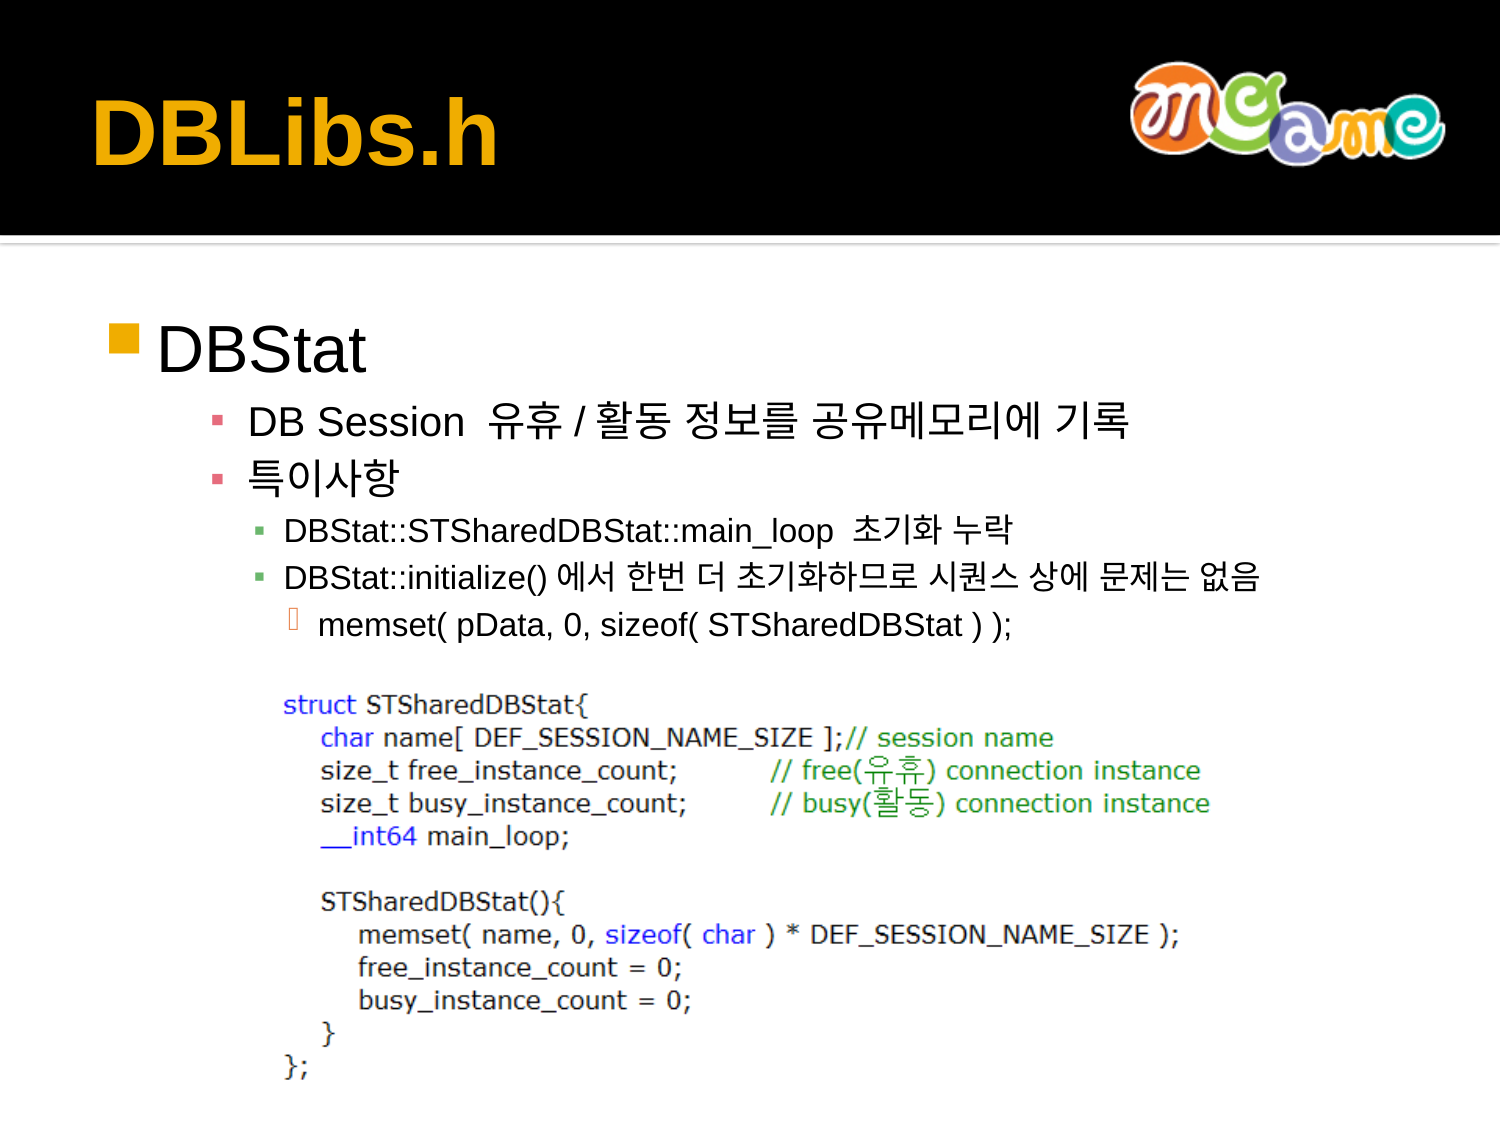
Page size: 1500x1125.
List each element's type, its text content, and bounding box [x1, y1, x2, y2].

list DBStat DB Session 유휴/활동 정보를 공유메모리에 기록 특이사항 DBStat::STSharedDBStat::main_loop 초기화 누락 DBStat::initialize()에서 한번 더 초기화하므로 시퀀스 상에 문제는 없음 memset( pData, 0, sizeof( STSharedDBStat ) ); [75, 291, 1425, 1050]
picture [1104, 42, 1469, 178]
title DBLibs.h [75, 25, 1425, 231]
picture [277, 686, 1223, 1094]
